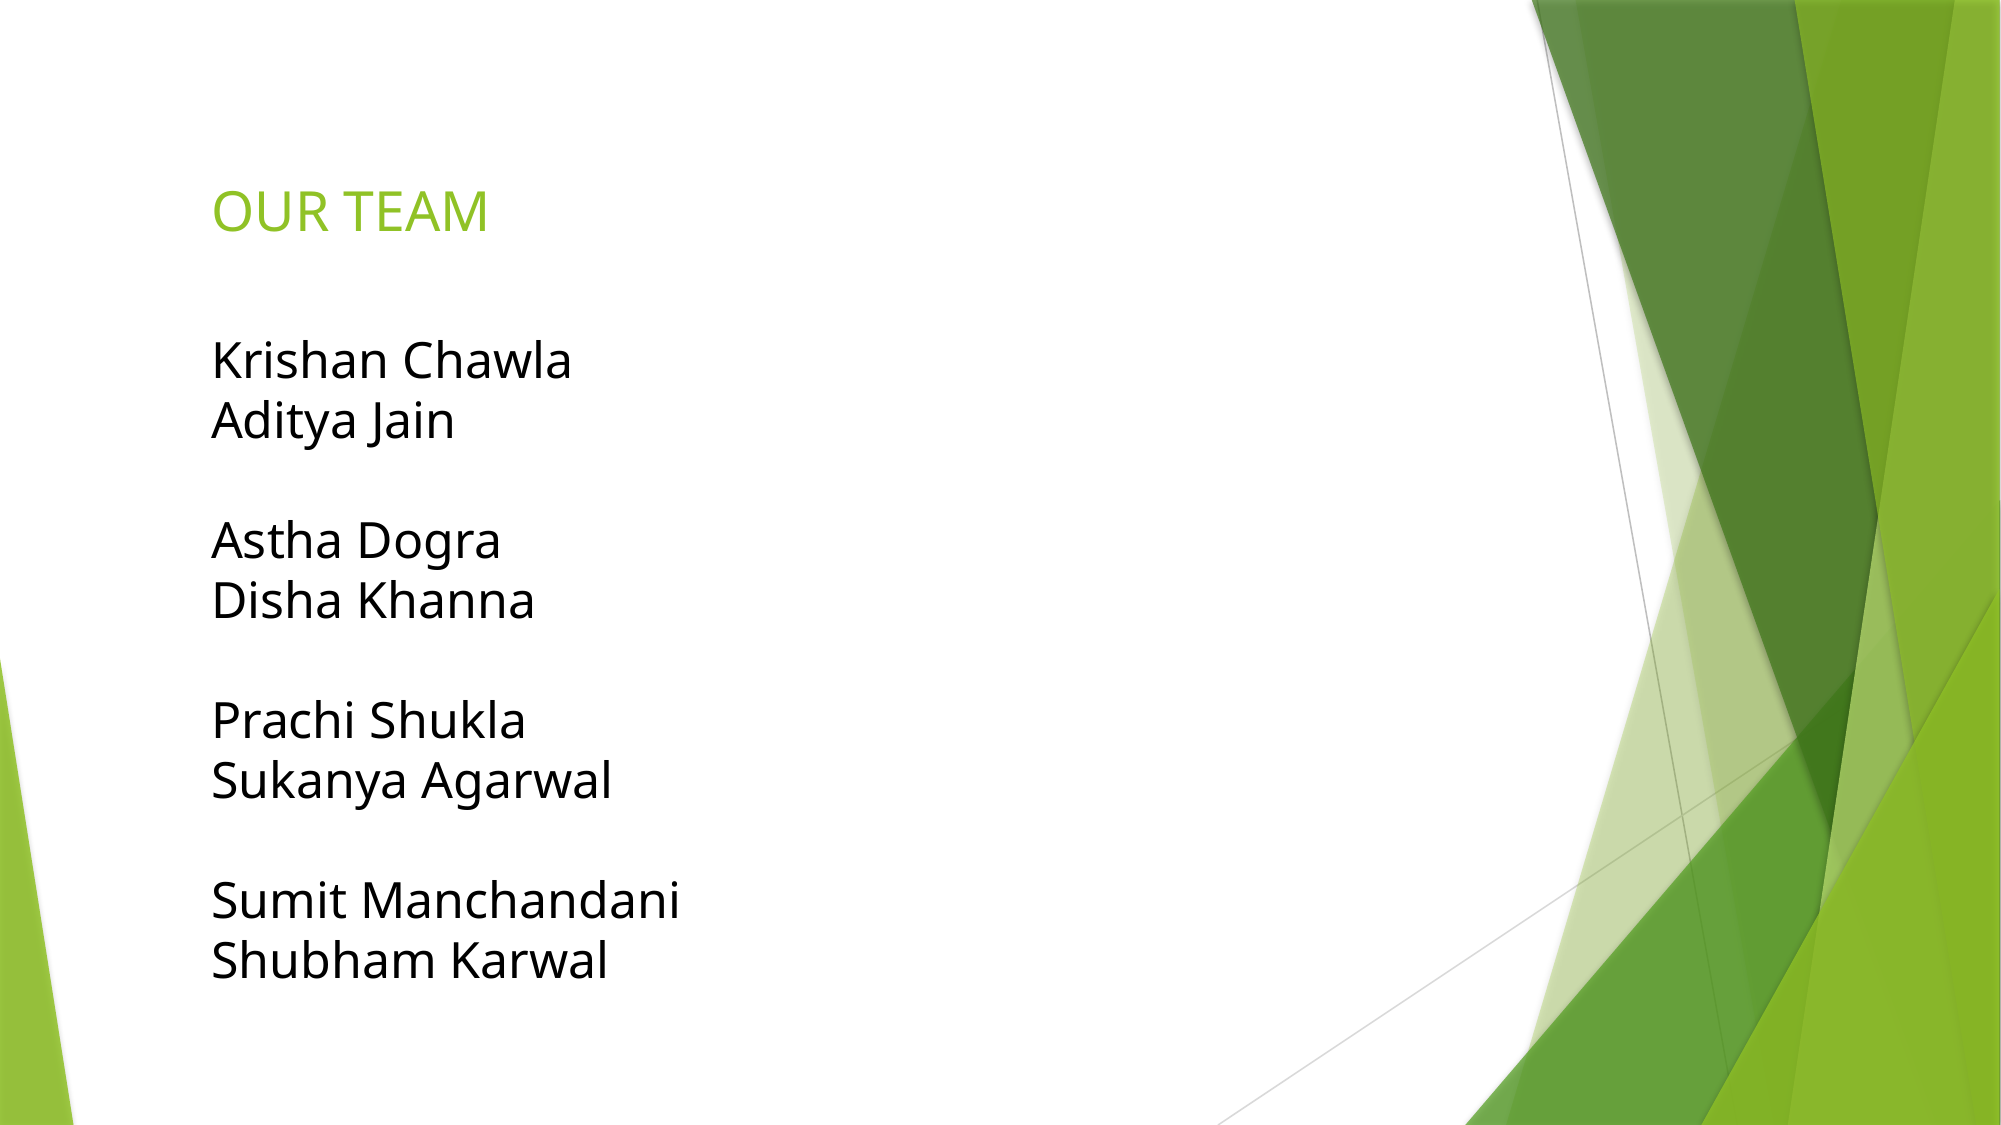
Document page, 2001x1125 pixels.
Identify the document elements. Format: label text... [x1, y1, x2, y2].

text_box Krishan Chawla Aditya Jain Astha Dogra Disha Khanna Prachi Shukla Sukanya Agarwal Sumit Manchandani Shubham Karwal [196, 321, 2000, 997]
title OUR TEAM [196, 168, 640, 251]
